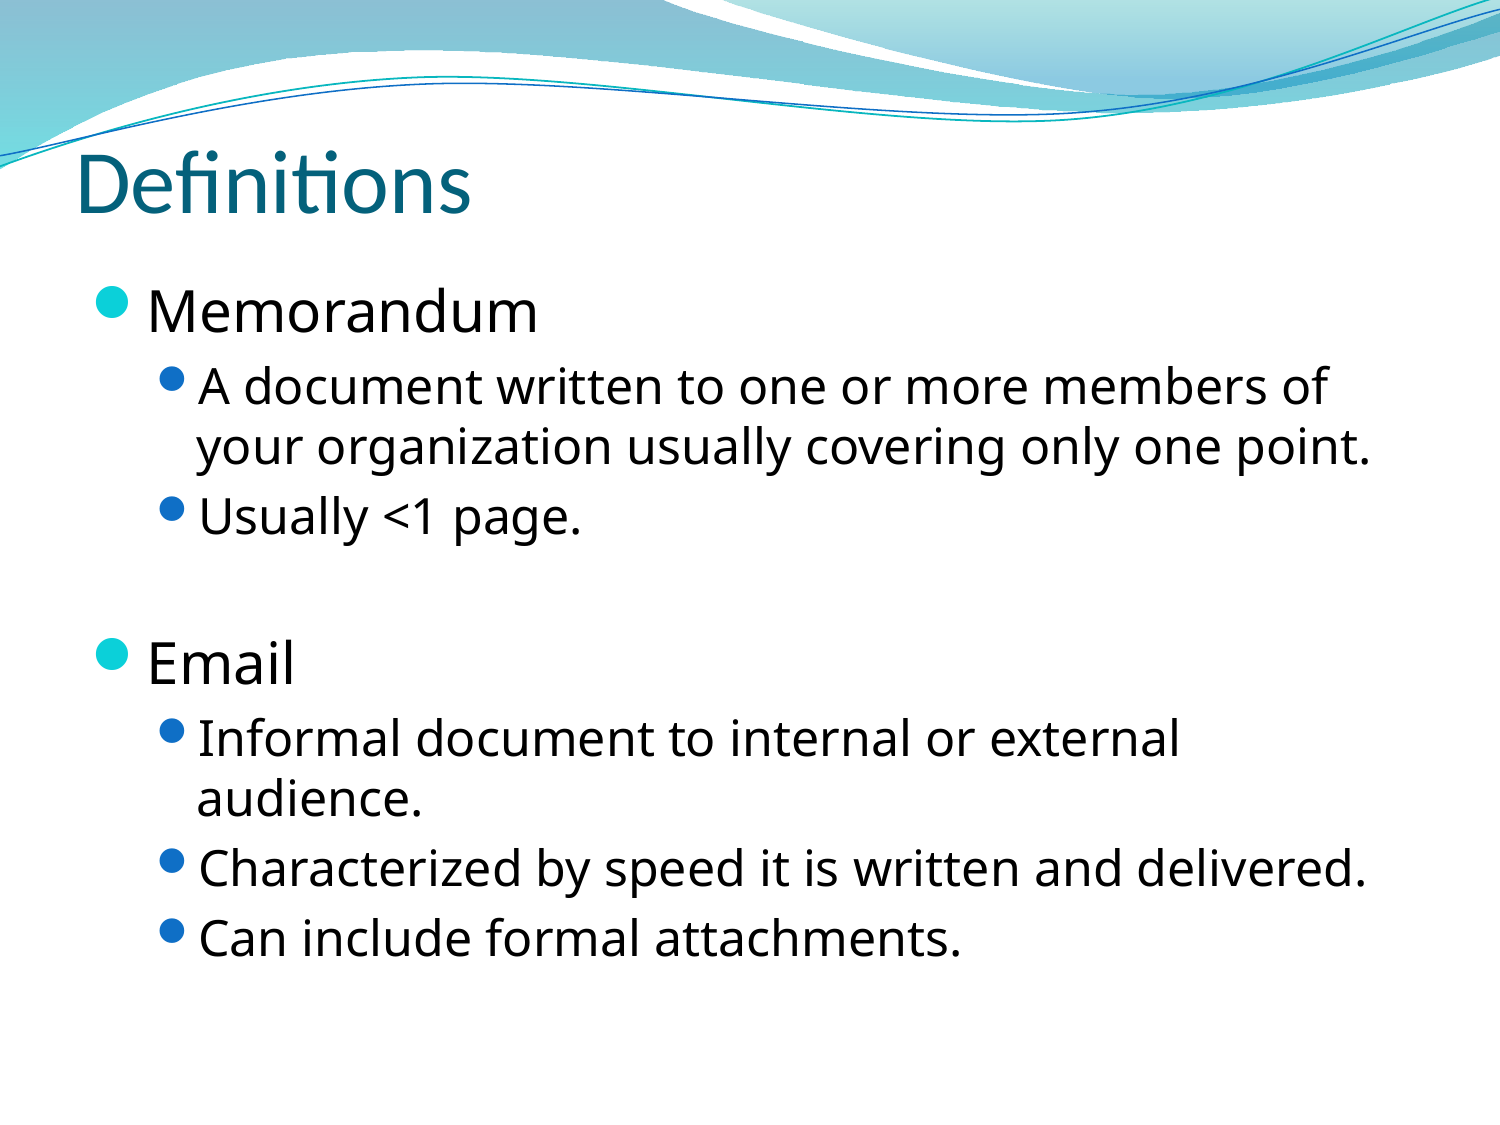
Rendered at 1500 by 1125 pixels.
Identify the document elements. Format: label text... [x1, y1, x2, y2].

title Definitions [75, 115, 1425, 232]
list Memorandum A document written to one or more members of your organization usually covering only one point. Usually <1 page. Email Informal document to internal or external audience. Characterized by speed it is written and delivered. Can include formal attachments. [76, 267, 1427, 1035]
